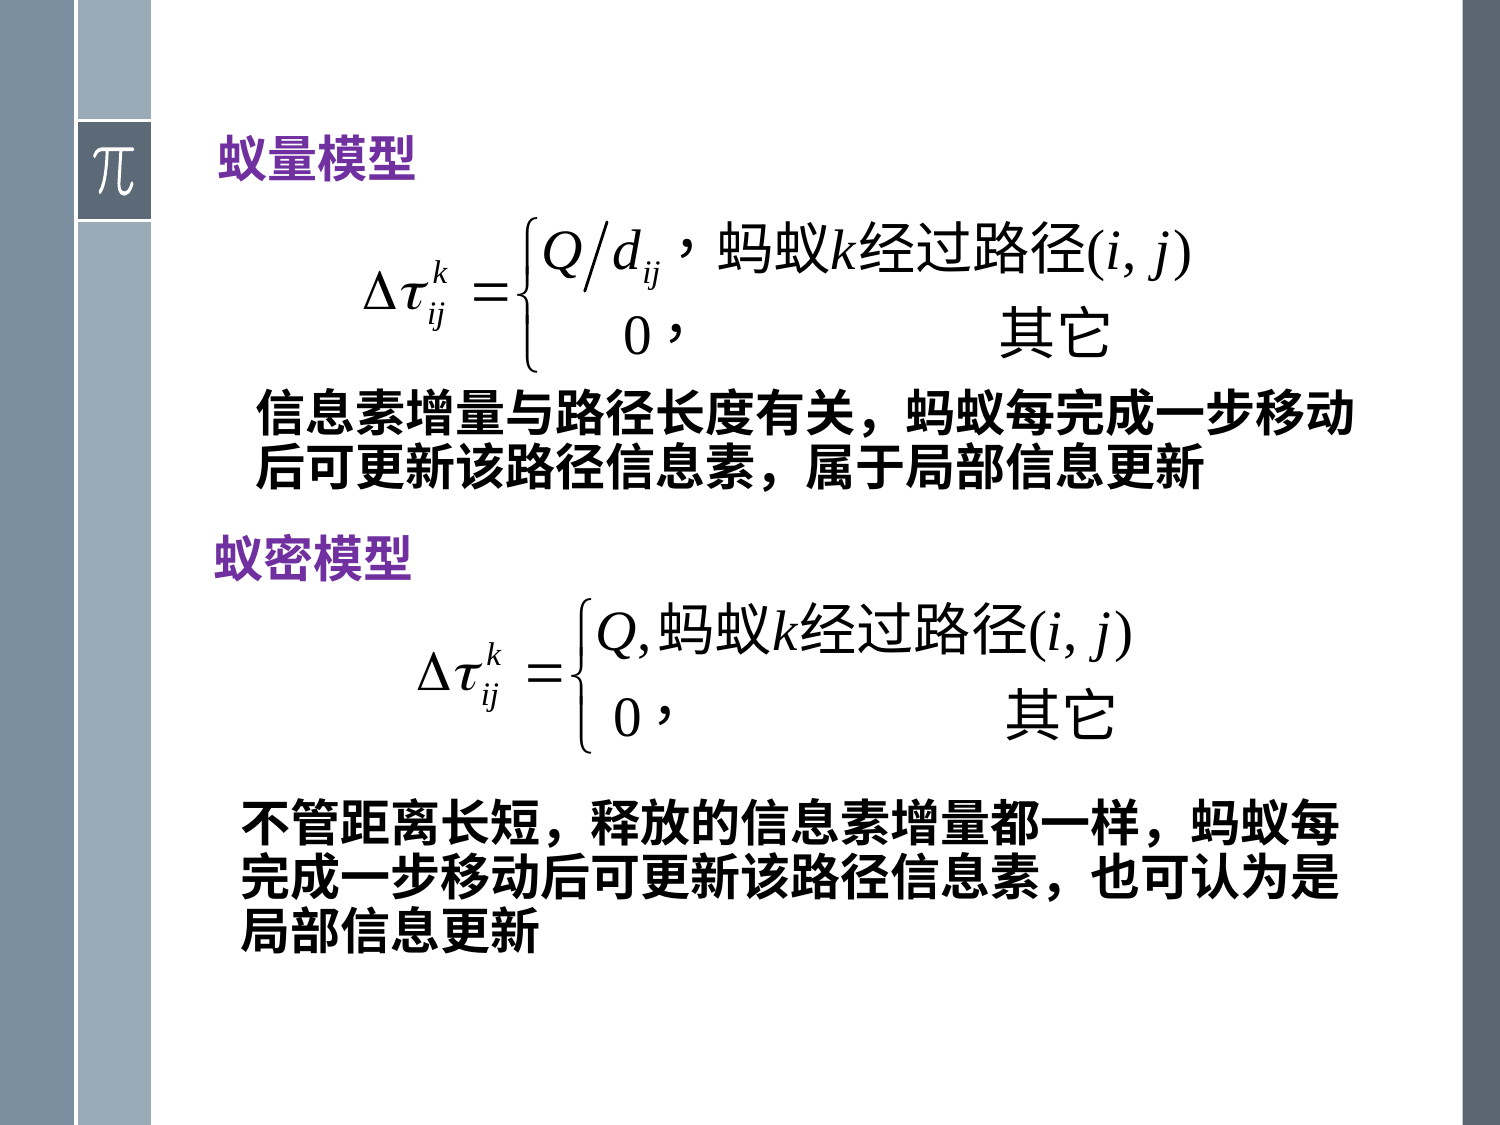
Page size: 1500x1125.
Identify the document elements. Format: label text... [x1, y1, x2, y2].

text_box 不管距离长短，释放的信息素增量都一样，蚂蚁每完成一步移动后可更新该路径信息素，也可认为是局部信息更新 [225, 791, 1378, 968]
text_box 蚁量模型 [202, 127, 454, 198]
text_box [353, 204, 1203, 386]
text_box 信息素增量与路径长度有关，蚂蚁每完成一步移动后可更新该路径信息素，属于局部信息更新 [240, 380, 1393, 504]
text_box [407, 586, 1142, 768]
list 蚁密模型 [198, 527, 451, 598]
